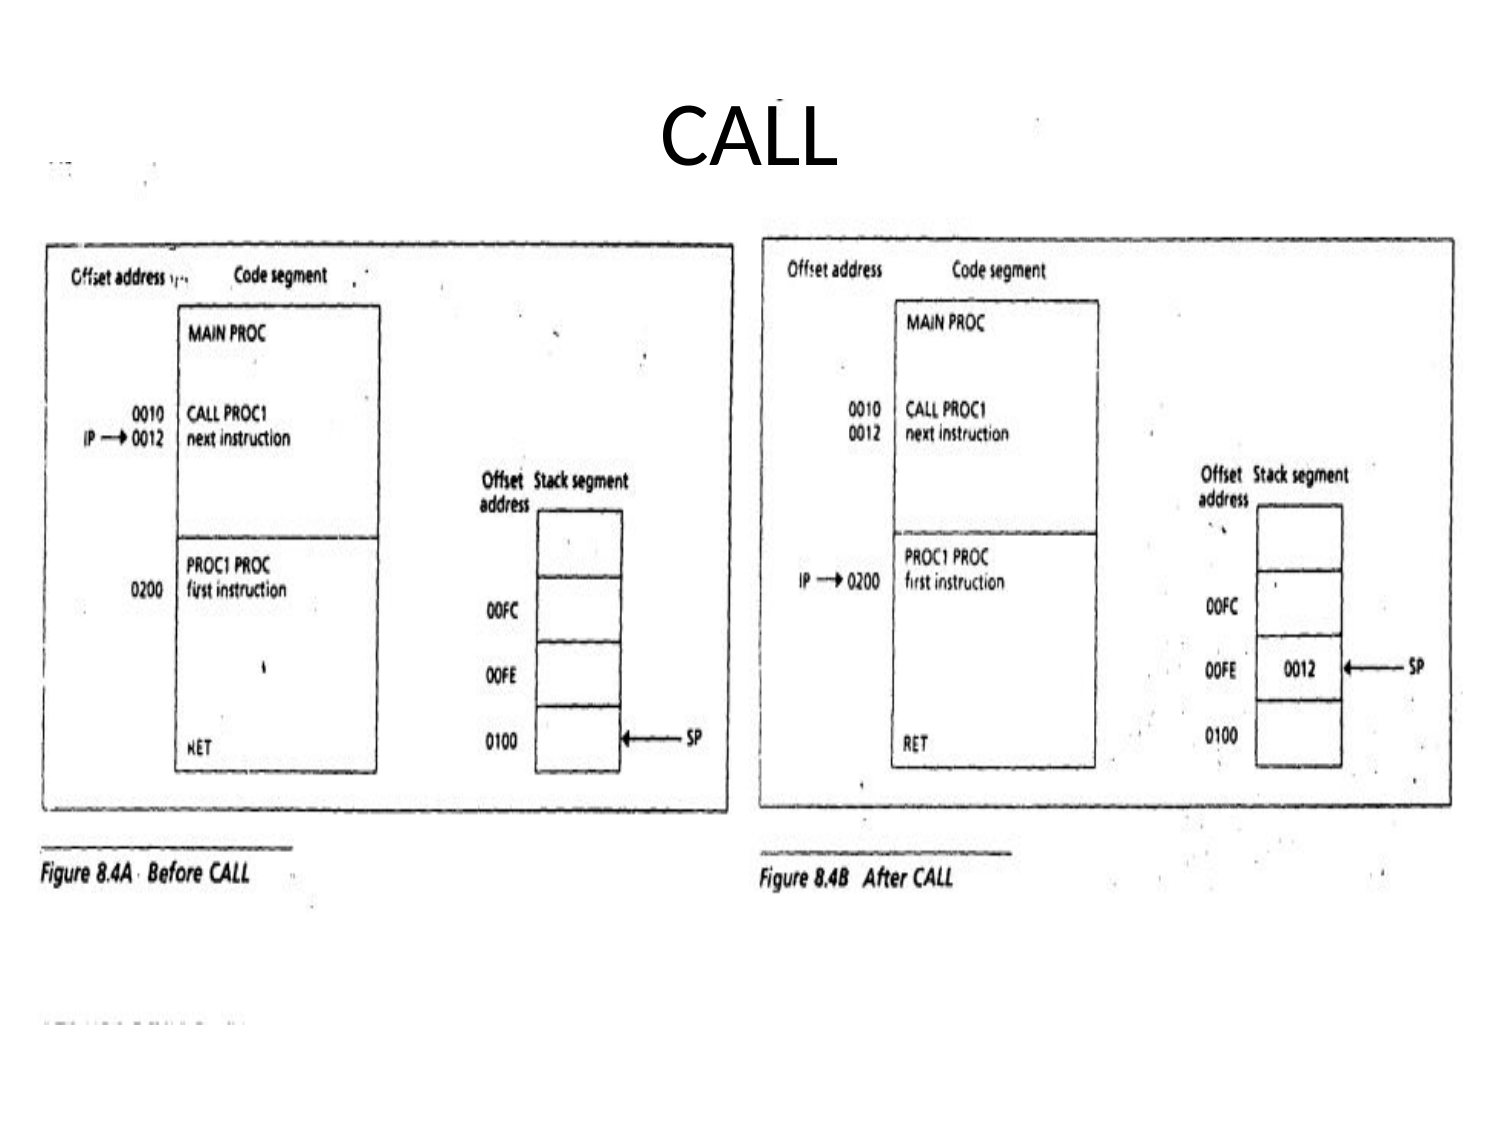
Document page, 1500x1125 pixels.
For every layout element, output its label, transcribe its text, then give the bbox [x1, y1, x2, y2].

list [37, 162, 732, 1026]
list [737, 99, 1463, 1051]
title CALL [75, 24, 1425, 160]
